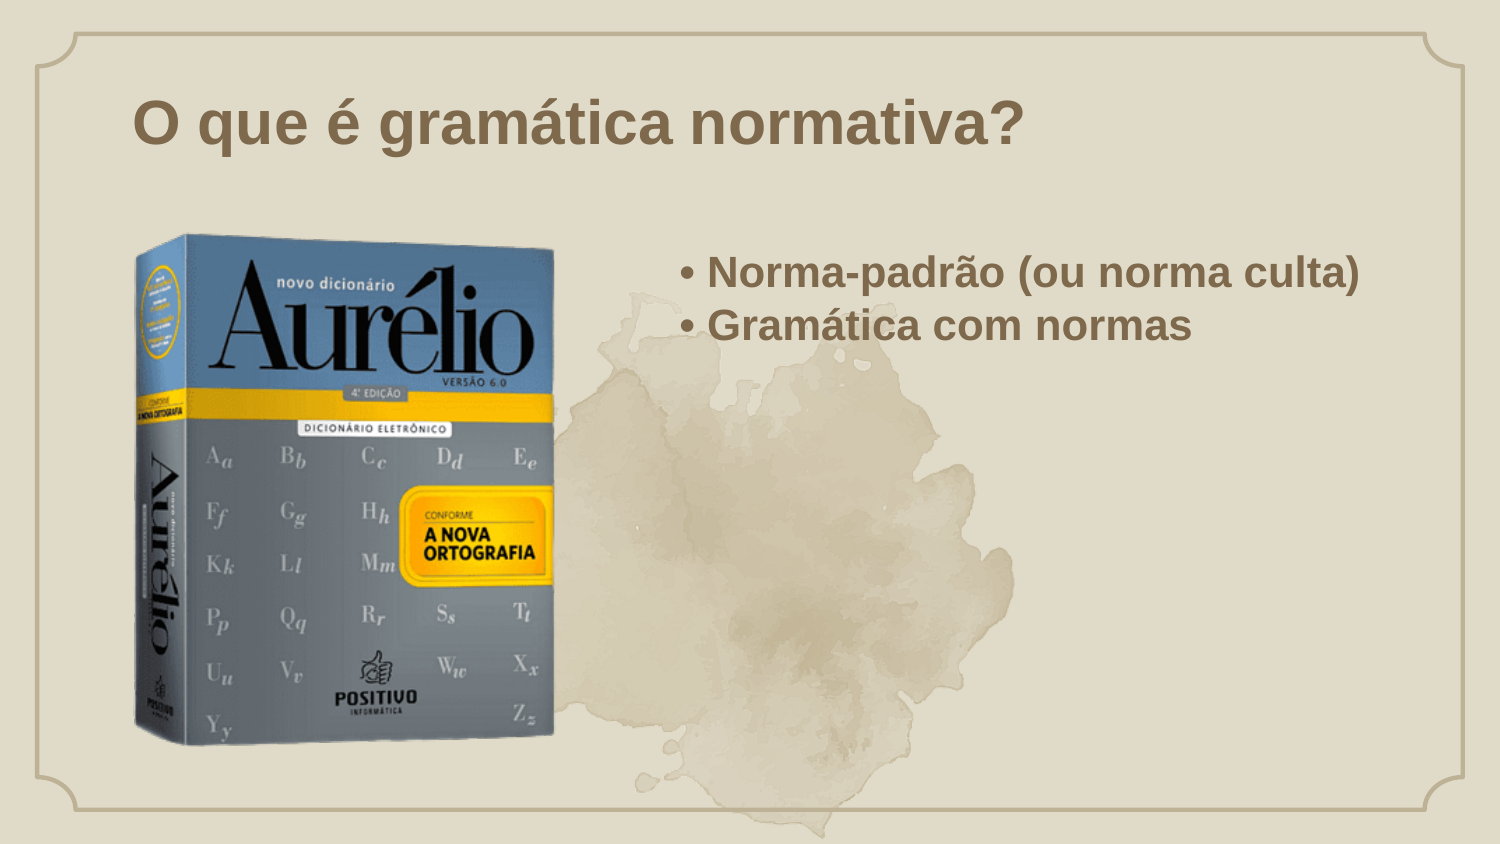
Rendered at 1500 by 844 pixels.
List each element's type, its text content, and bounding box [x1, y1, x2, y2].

picture [0, 230, 810, 755]
title O que é gramática normativa? [117, 89, 1383, 150]
title • Norma-padrão (ou norma culta) • Gramática com normas [810, 230, 1383, 363]
